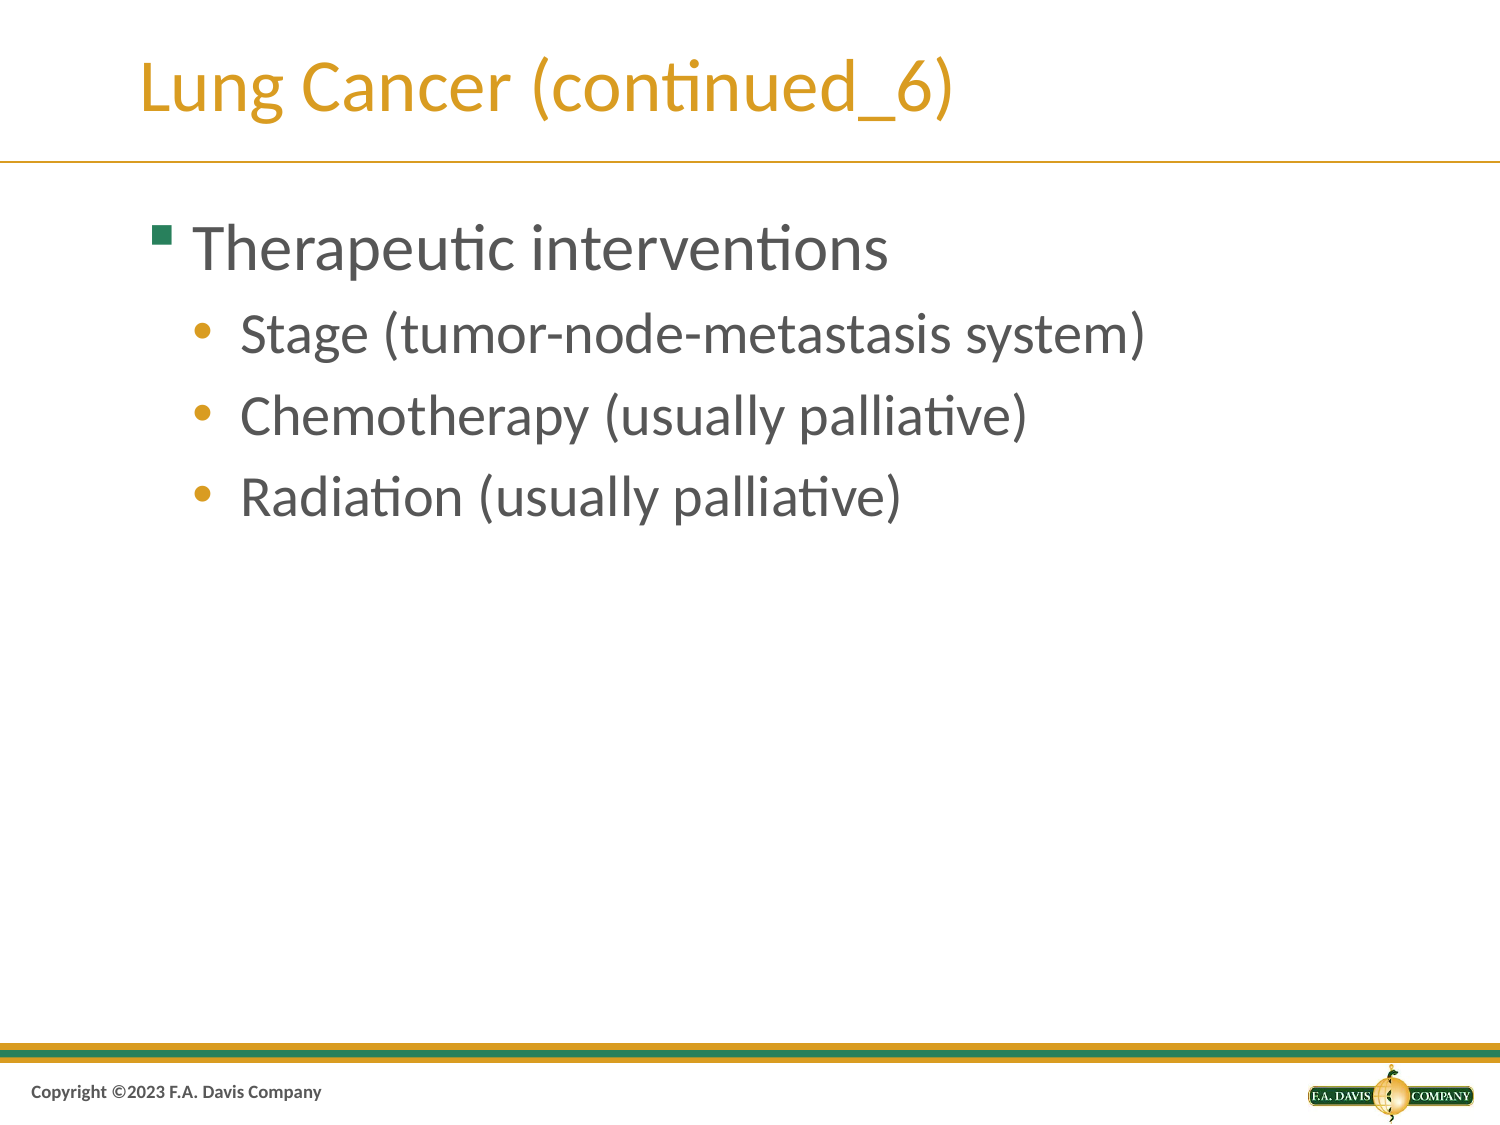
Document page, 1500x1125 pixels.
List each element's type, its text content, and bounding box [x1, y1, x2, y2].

picture [1308, 1064, 1474, 1124]
title Lung Cancer (continued_6) [124, 38, 1475, 136]
picture [0, 1058, 1500, 1063]
list Therapeutic interventions Stage (tumor-node-metastasis system) Chemotherapy (usually palliative) Radiation (usually palliative) [75, 196, 1425, 1025]
picture [0, 1043, 1500, 1050]
